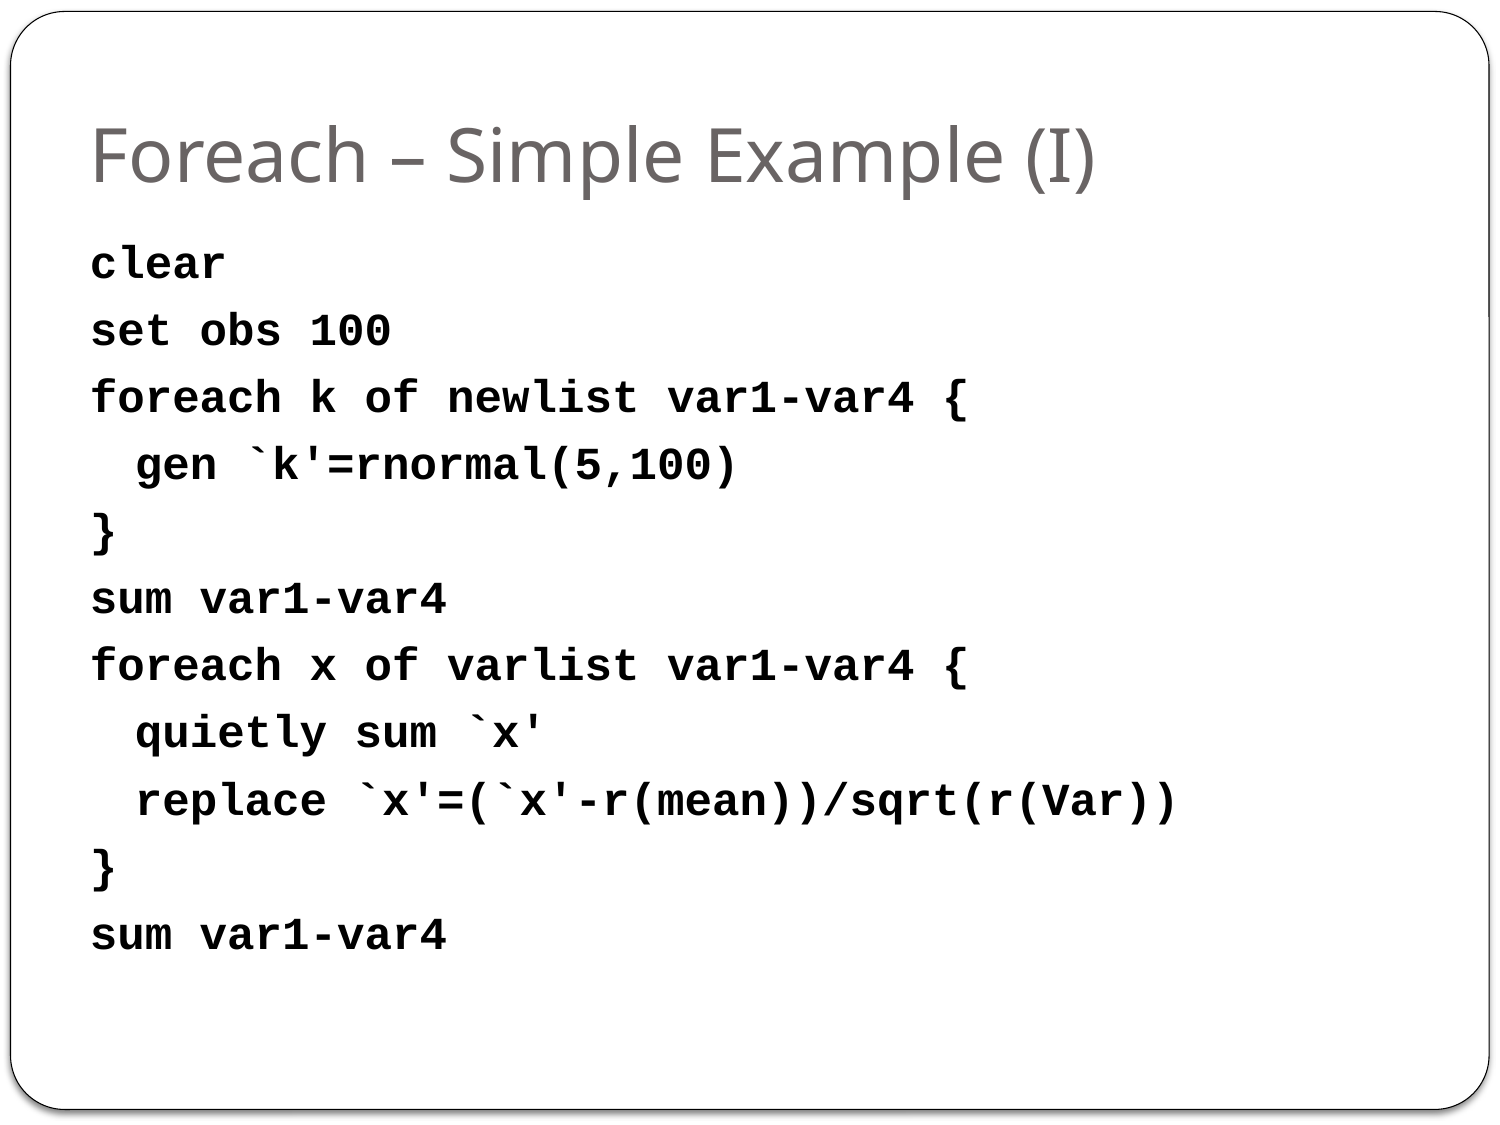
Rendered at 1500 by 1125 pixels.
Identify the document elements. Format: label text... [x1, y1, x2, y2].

list clear set obs 100 foreach k of newlist var1-var4 { gen `k'=rnormal(5,100) } sum var1-var4 foreach x of varlist var1-var4 { quietly sum `x' replace `x'=(`x'-r(mean))/sqrt(r(Var)) } sum var1-var4 [75, 224, 1425, 1038]
title Foreach – Simple Example (I) [75, 115, 1425, 213]
